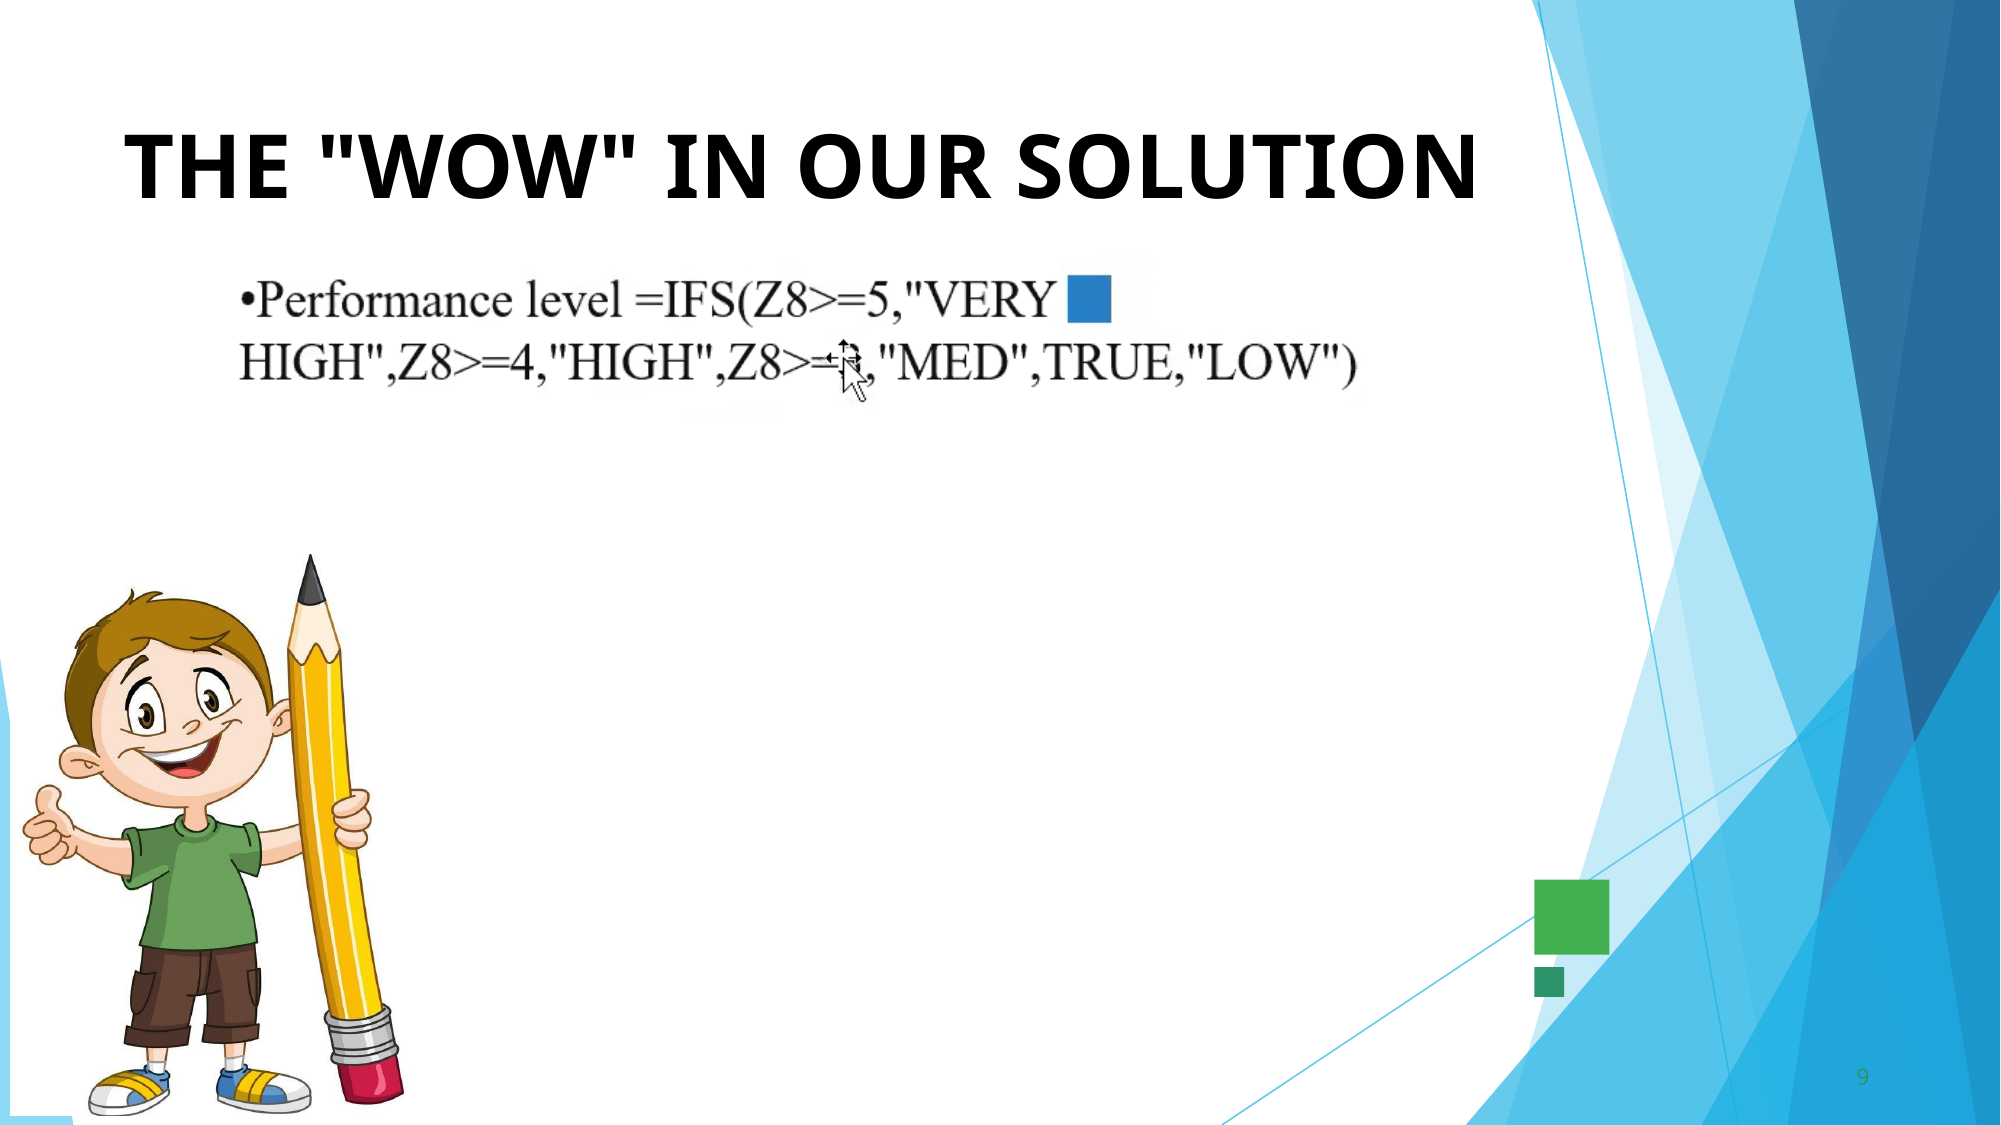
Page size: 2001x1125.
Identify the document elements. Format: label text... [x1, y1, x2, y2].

picture [10, 554, 416, 1116]
text_box [449, 386, 1850, 543]
title THE "WOW" IN OUR SOLUTION [121, 107, 1513, 298]
text_box [1534, 967, 1565, 997]
text_box [1534, 879, 1610, 955]
text_box 9 [1849, 1061, 1888, 1095]
picture [187, 253, 1426, 423]
